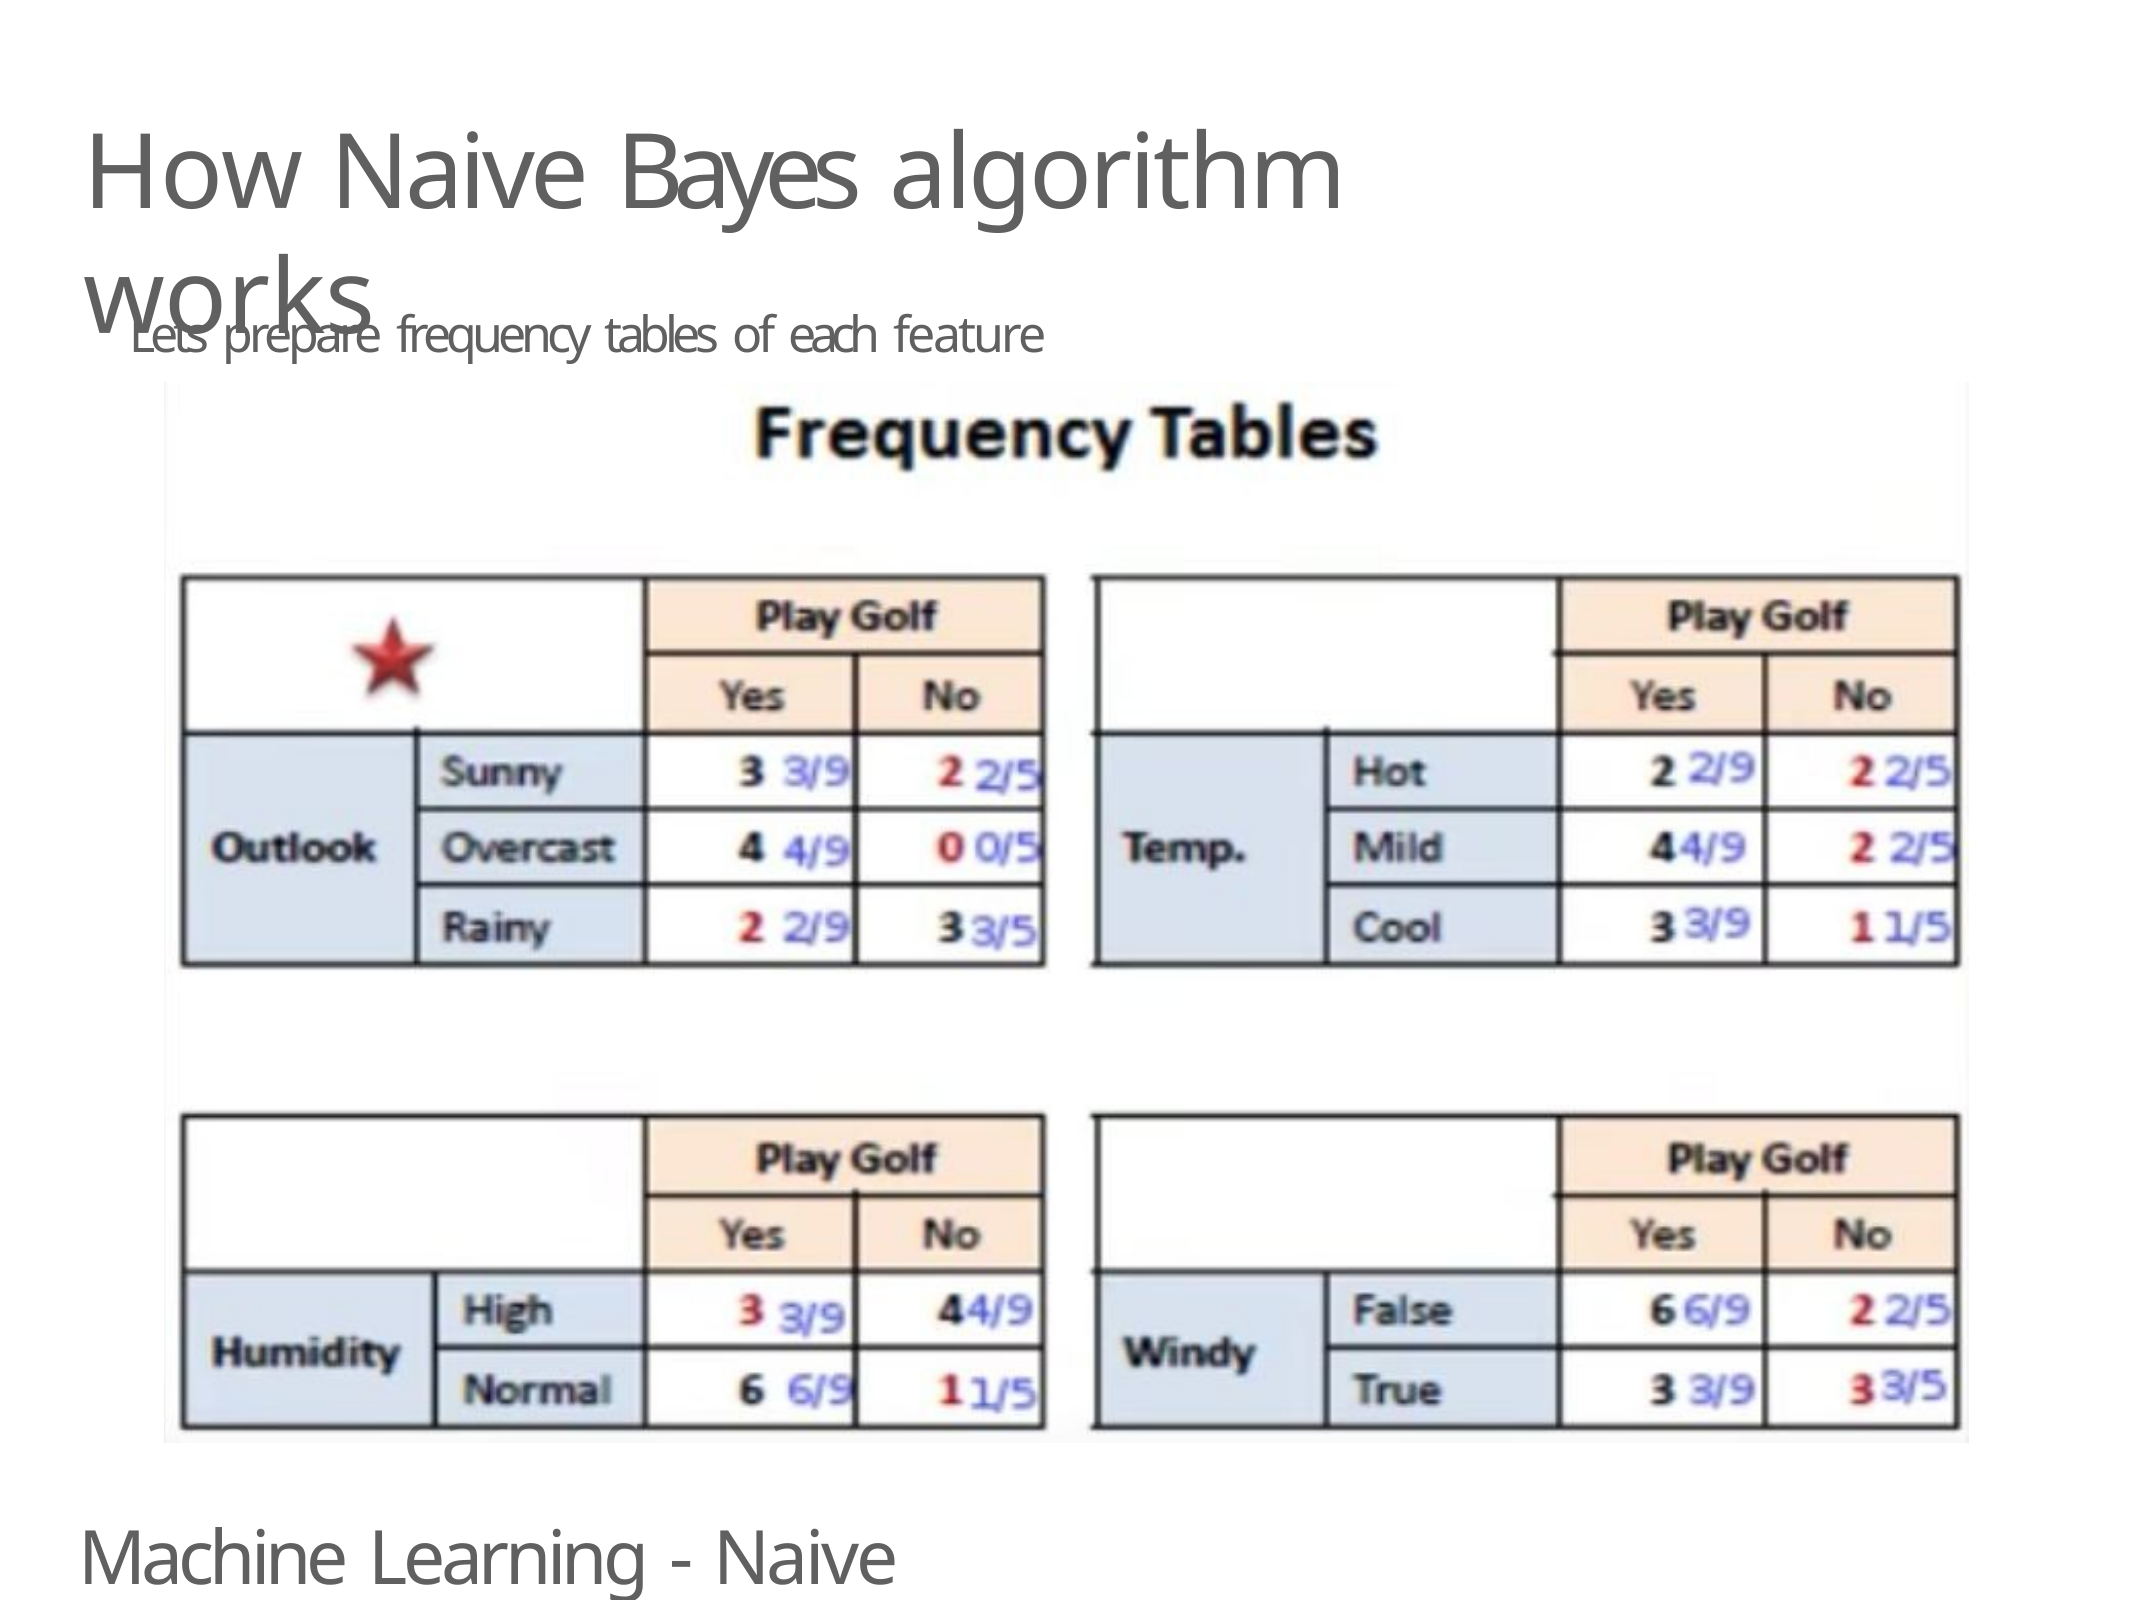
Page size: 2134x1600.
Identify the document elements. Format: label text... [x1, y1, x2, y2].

footer Machine Learning - Naive Bayes [76, 1503, 1044, 1600]
picture [164, 382, 1969, 1443]
title How Naive Bayes algorithm works [81, 102, 1555, 372]
